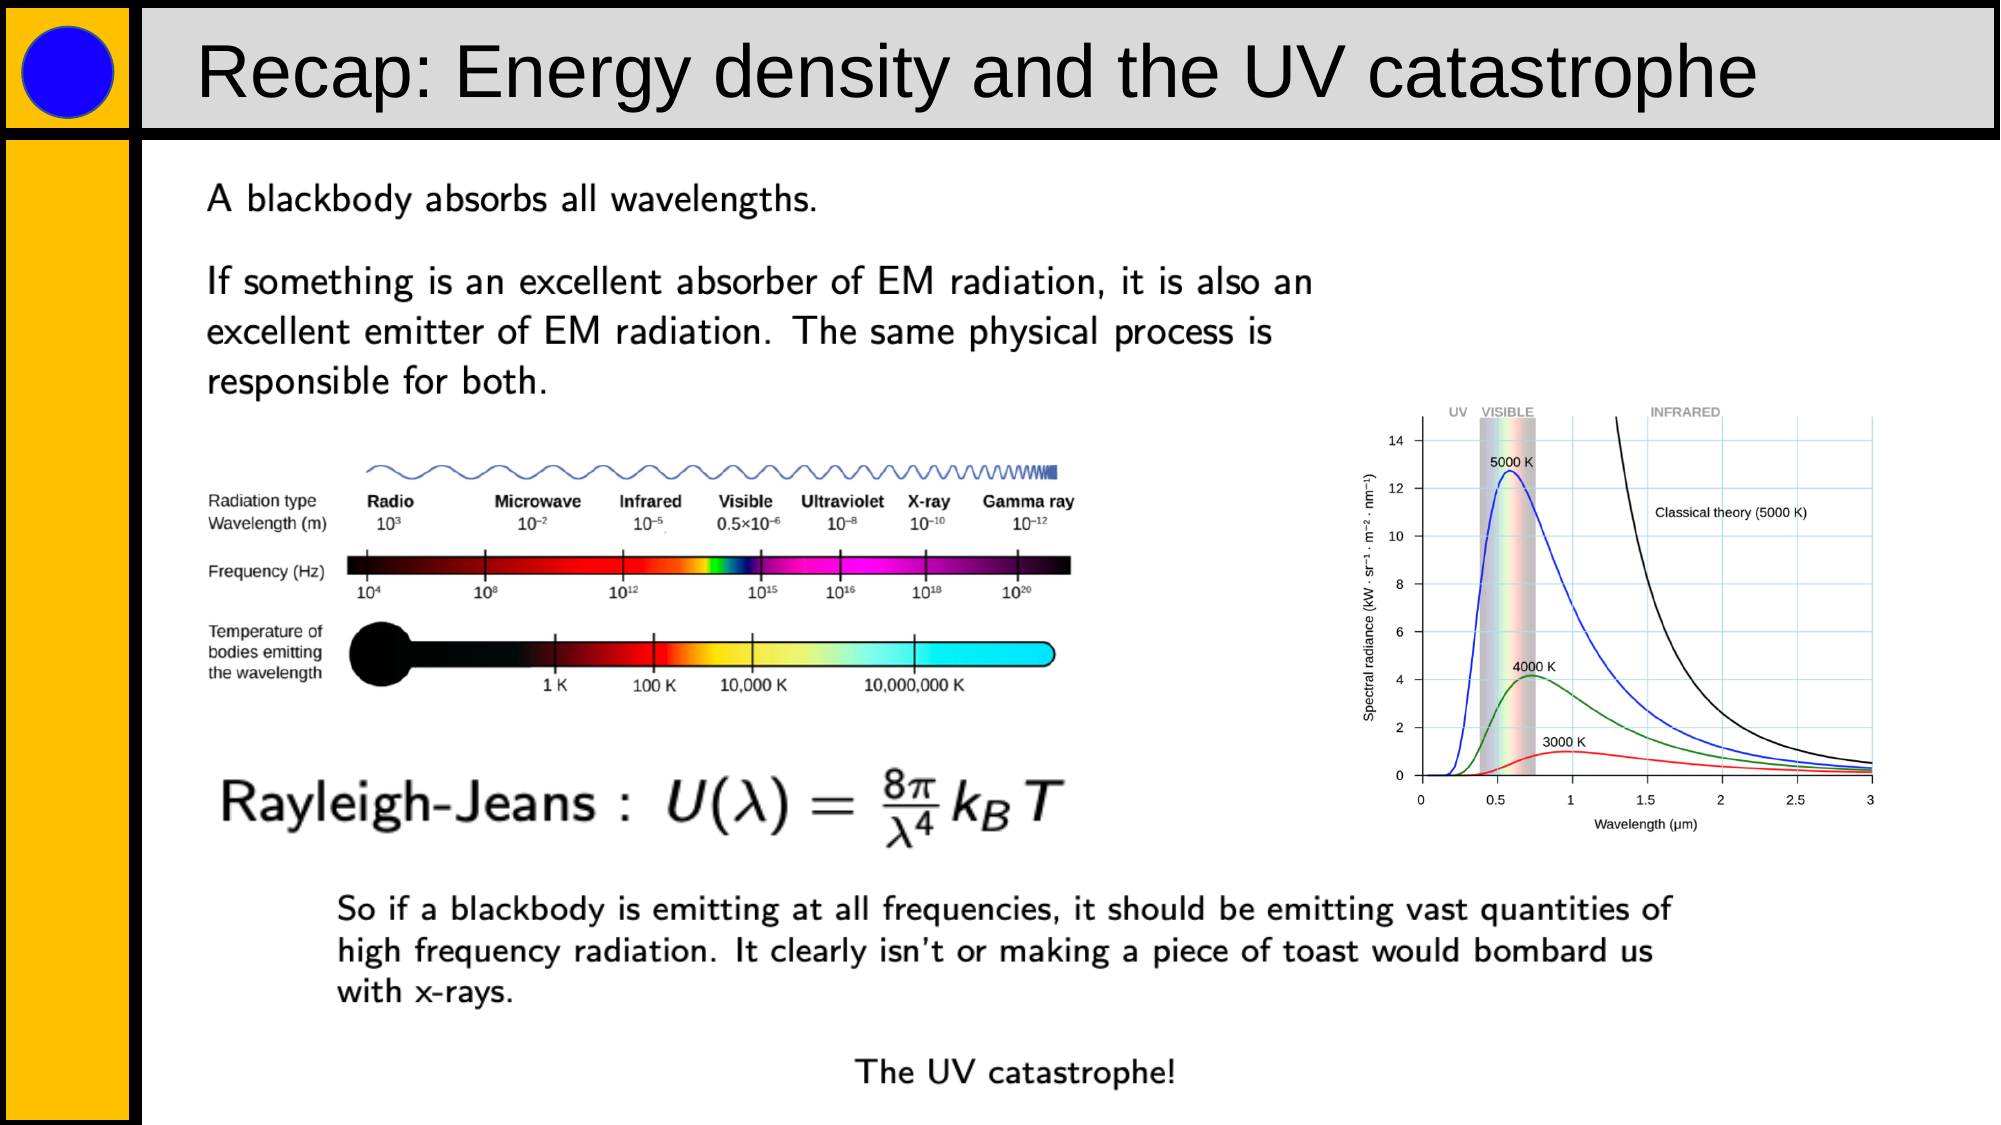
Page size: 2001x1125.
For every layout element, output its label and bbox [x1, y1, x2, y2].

text_box [0, 1, 2000, 1125]
picture [195, 240, 1908, 1111]
picture [195, 154, 848, 229]
